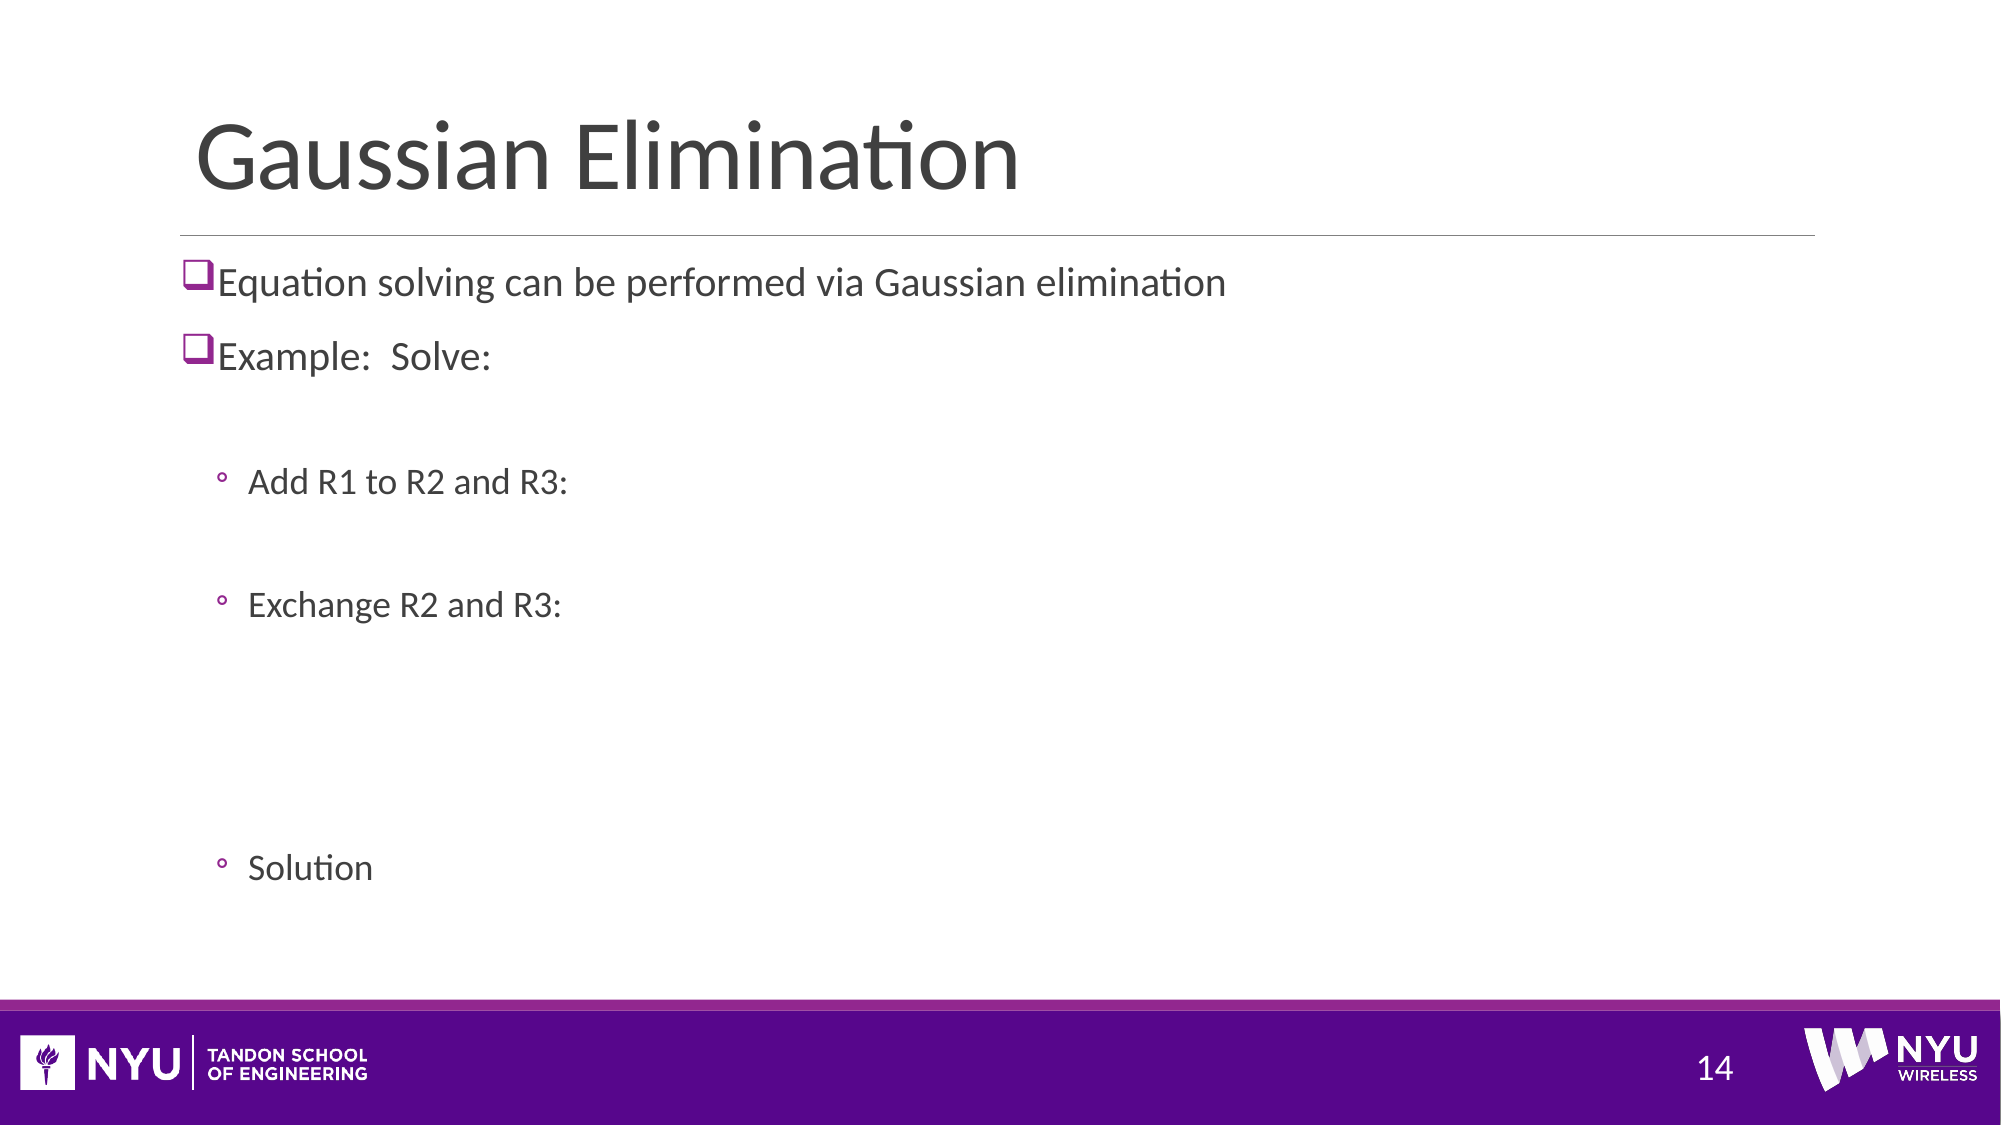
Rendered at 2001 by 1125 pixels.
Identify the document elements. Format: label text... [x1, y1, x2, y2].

slide_number 14 [1533, 1035, 1749, 1096]
title Gaussian Elimination [180, 47, 1830, 218]
